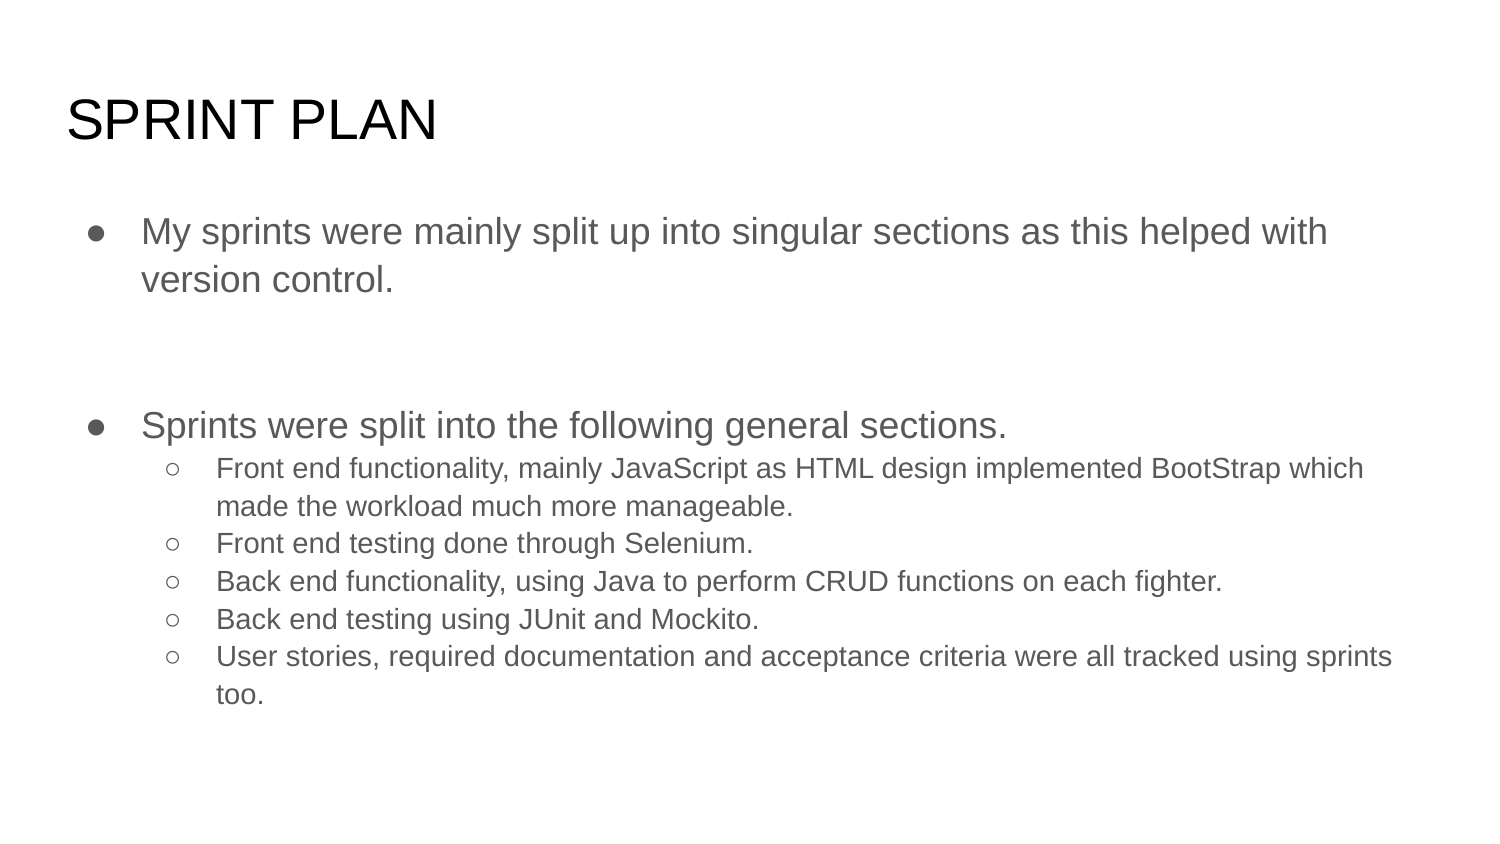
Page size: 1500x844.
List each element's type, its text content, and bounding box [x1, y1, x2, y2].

title SPRINT PLAN [51, 72, 1449, 167]
list My sprints were mainly split up into singular sections as this helped with version control. Sprints were split into the following general sections. Front end functionality, mainly JavaScript as HTML design implemented BootStrap which made the workload much more manageable. Front end testing done through Selenium. Back end functionality, using Java to perform CRUD functions on each fighter. Back end testing using JUnit and Mockito. User stories, required documentation and acceptance criteria were all tracked using sprints too. [51, 189, 1449, 750]
